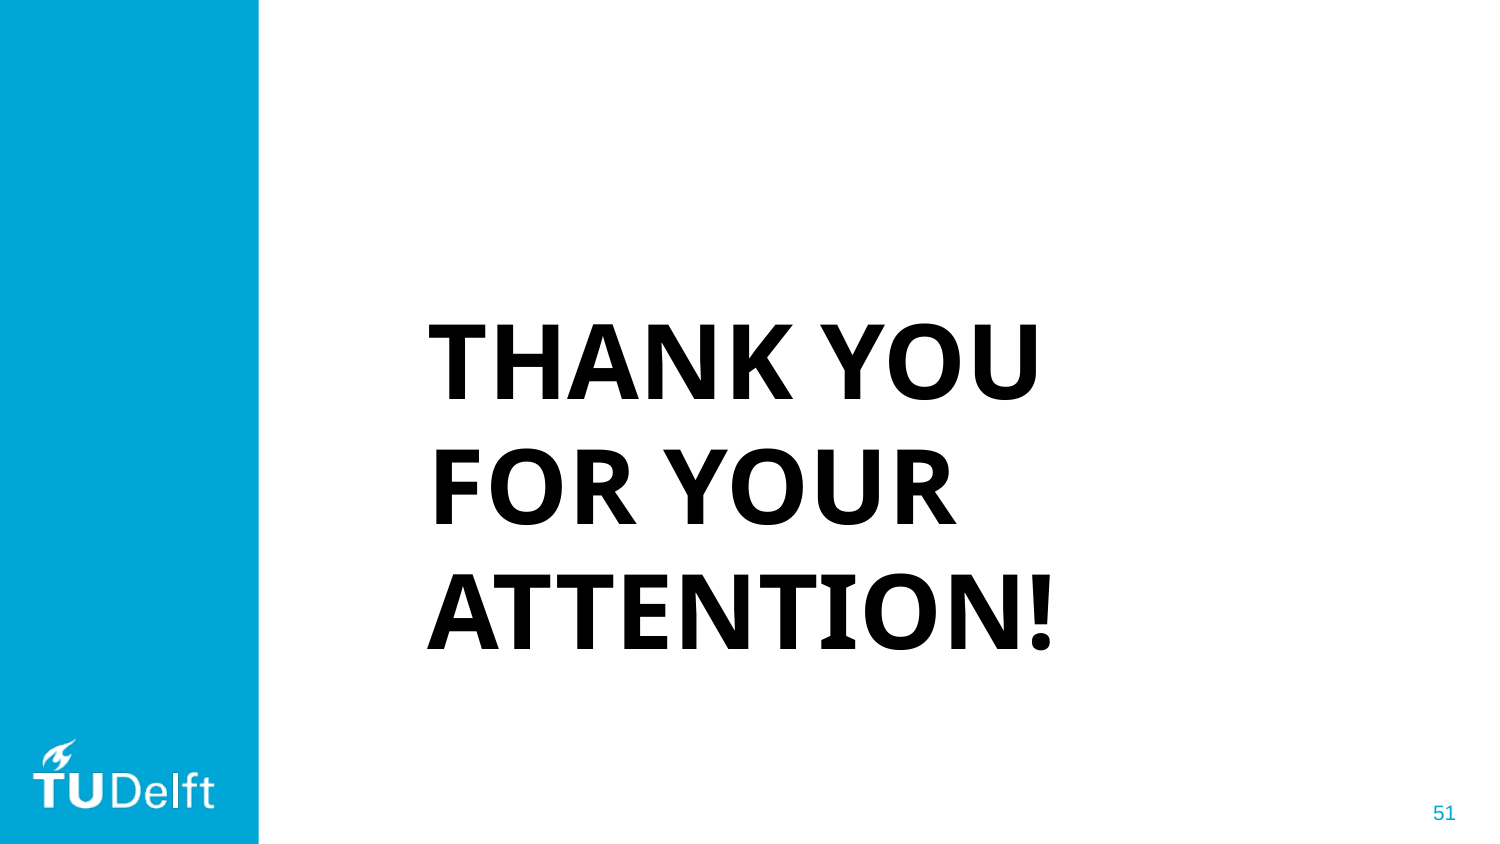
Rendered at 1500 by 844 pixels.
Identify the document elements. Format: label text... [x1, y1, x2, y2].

text_box THANK YOU FOR YOUR ATTENTION! [413, 288, 1260, 678]
